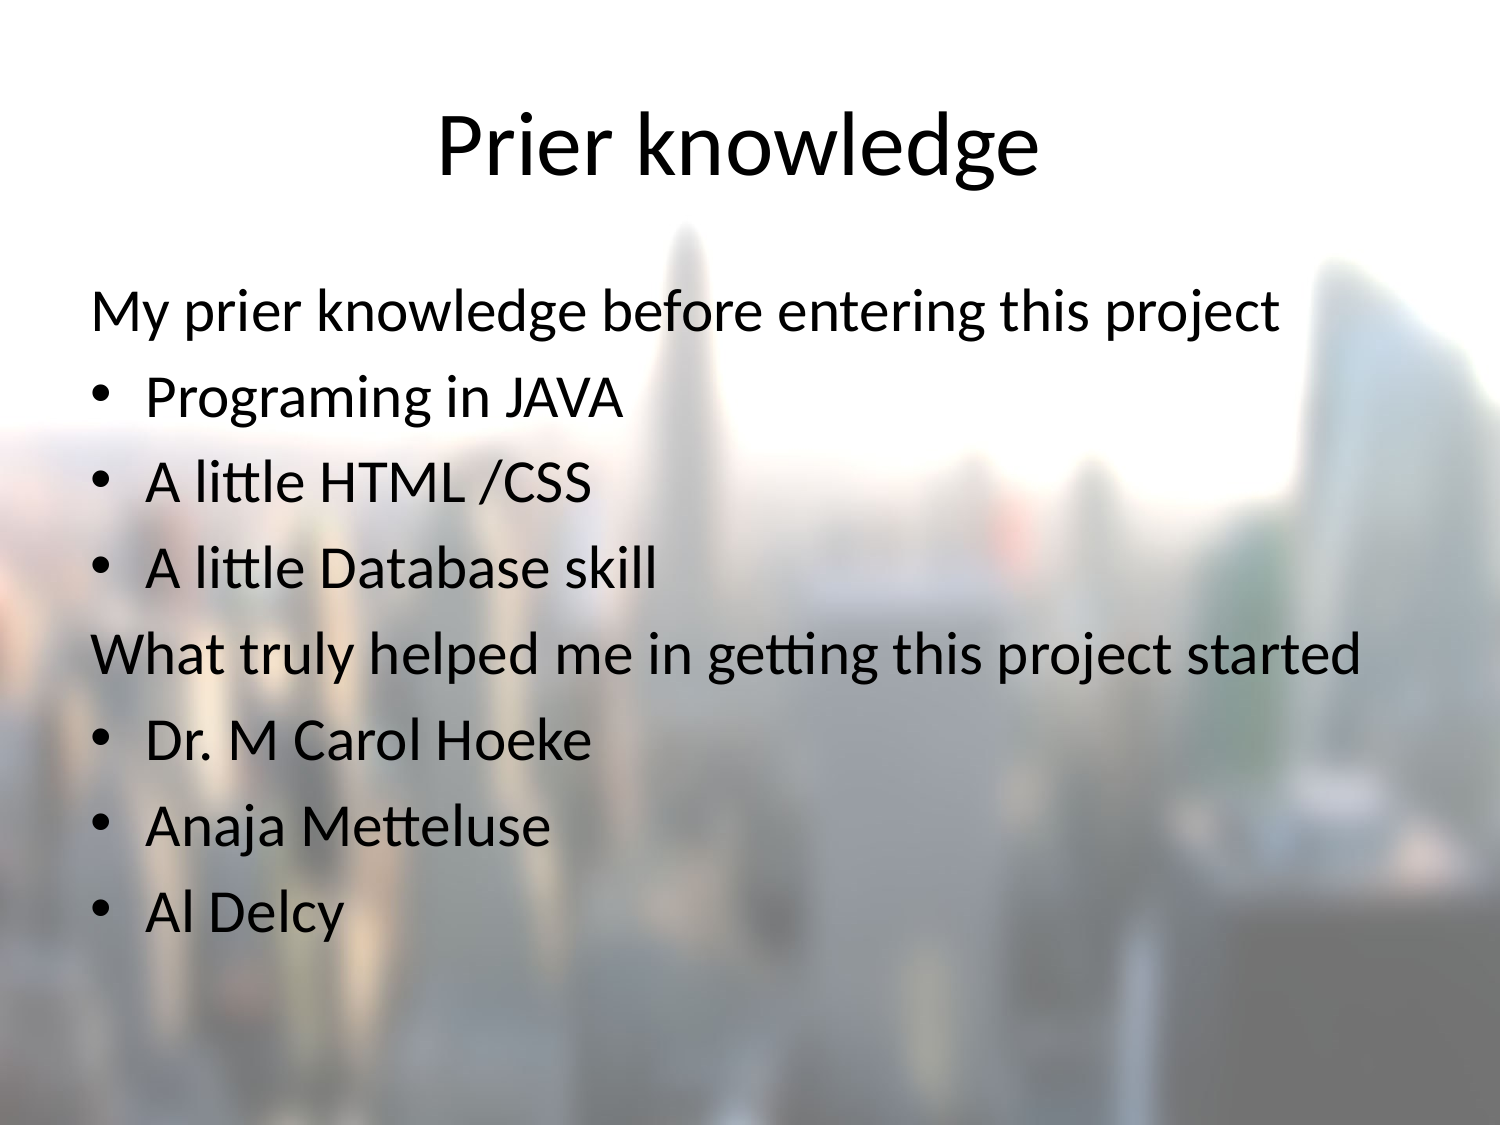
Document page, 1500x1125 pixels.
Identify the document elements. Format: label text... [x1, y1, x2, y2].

list My prier knowledge before entering this project Programing in JAVA A little HTML /CSS A little Database skill What truly helped me in getting this project started Dr. M Carol Hoeke Anaja Metteluse Al Delcy [75, 262, 1425, 1005]
title Prier knowledge [75, 45, 1425, 233]
picture [0, 0, 1500, 1125]
